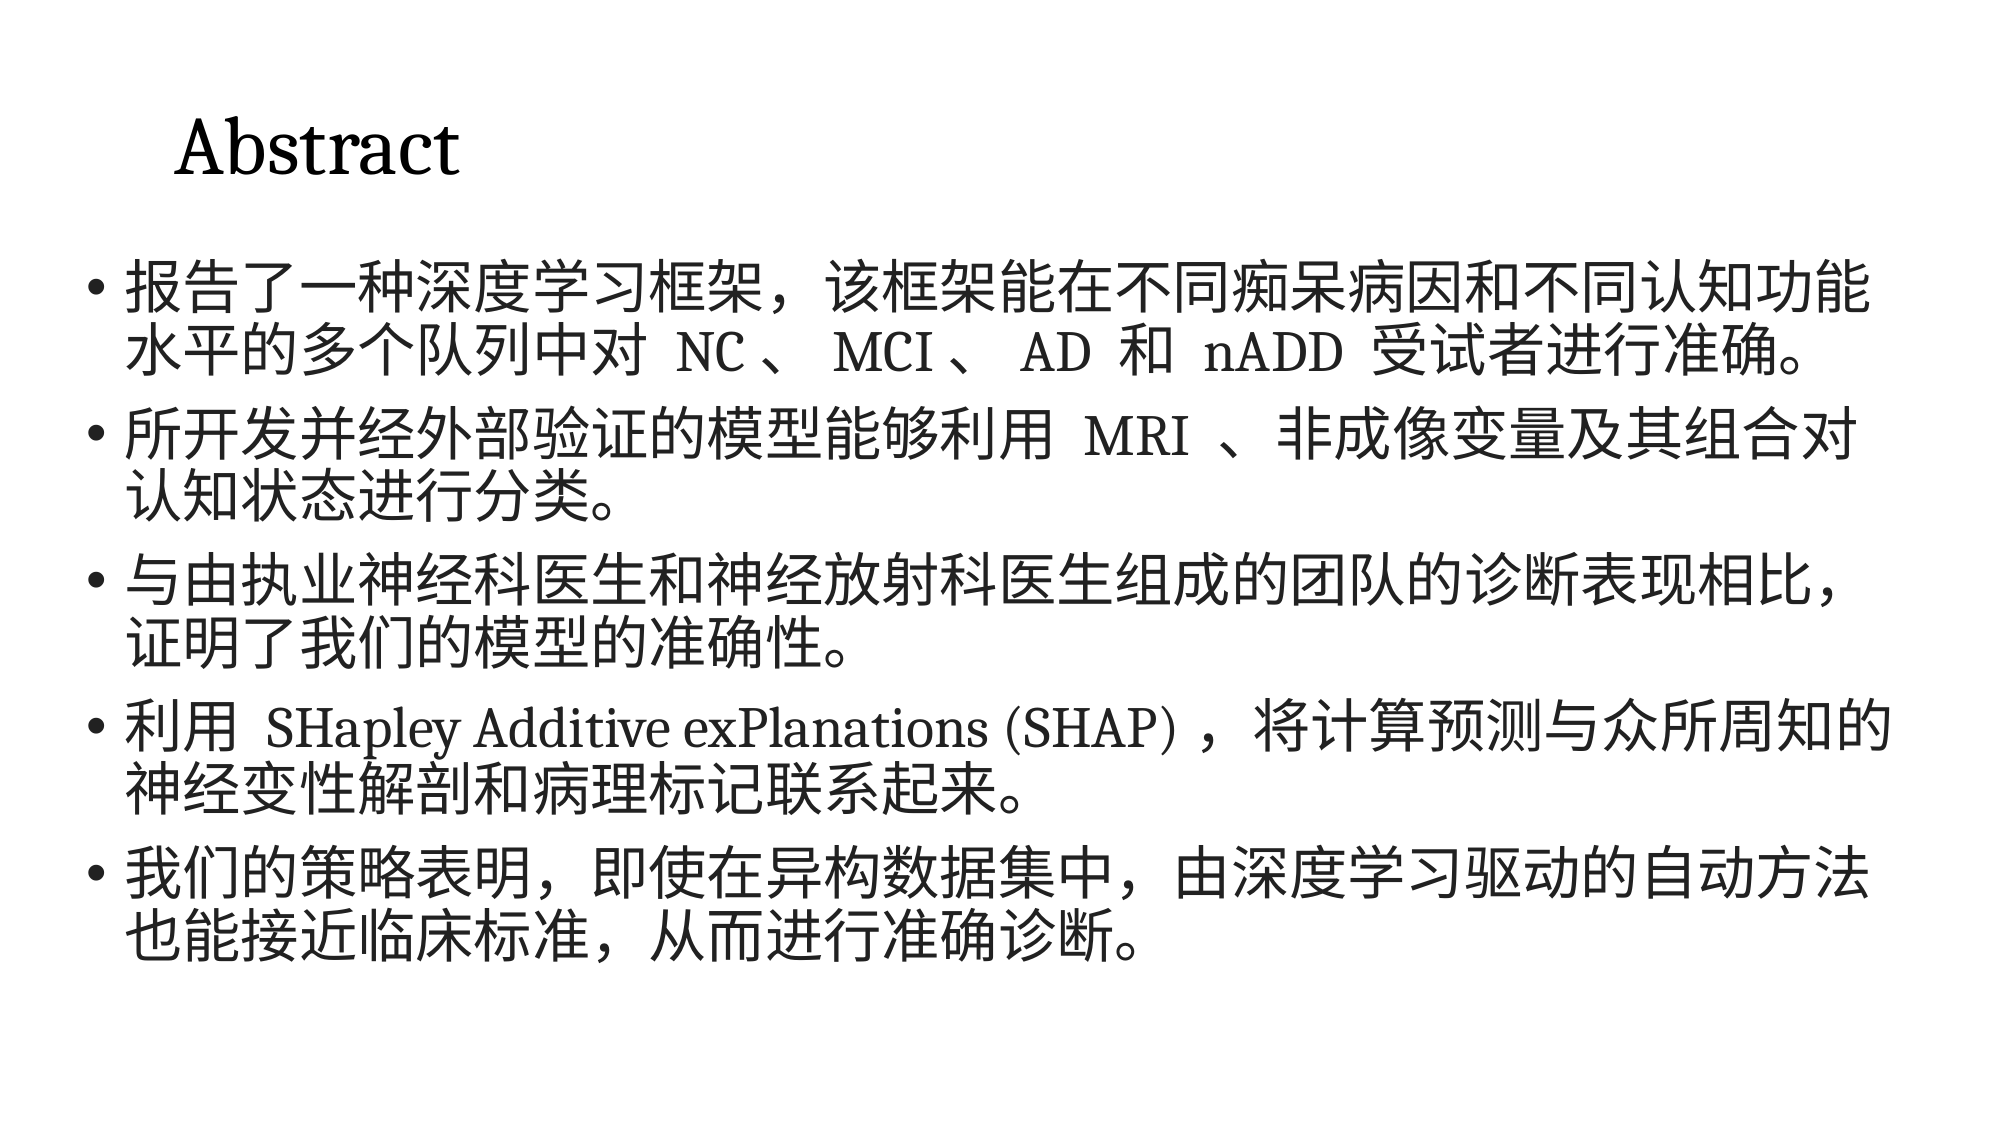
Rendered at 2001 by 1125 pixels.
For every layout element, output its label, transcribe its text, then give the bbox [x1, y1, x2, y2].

title Abstract [159, 95, 544, 201]
list 报告了一种深度学习框架，该框架能在不同痴呆病因和不同认知功能水平的多个队列中对 NC、MCI、AD 和 nADD 受试者进行准确。 所开发并经外部验证的模型能够利用 MRI 、非成像变量及其组合对认知状态进行分类。 与由执业神经科医生和神经放射科医生组成的团队的诊断表现相比，证明了我们的模型的准确性。 利用 SHapley Additive exPlanations (SHAP)，将计算预测与众所周知的神经变性解剖和病理标记联系起来。 我们的策略表明，即使在异构数据集中，由深度学习驱动的自动方法也能接近临床标准，从而进行准确诊断。 [71, 250, 1929, 1015]
